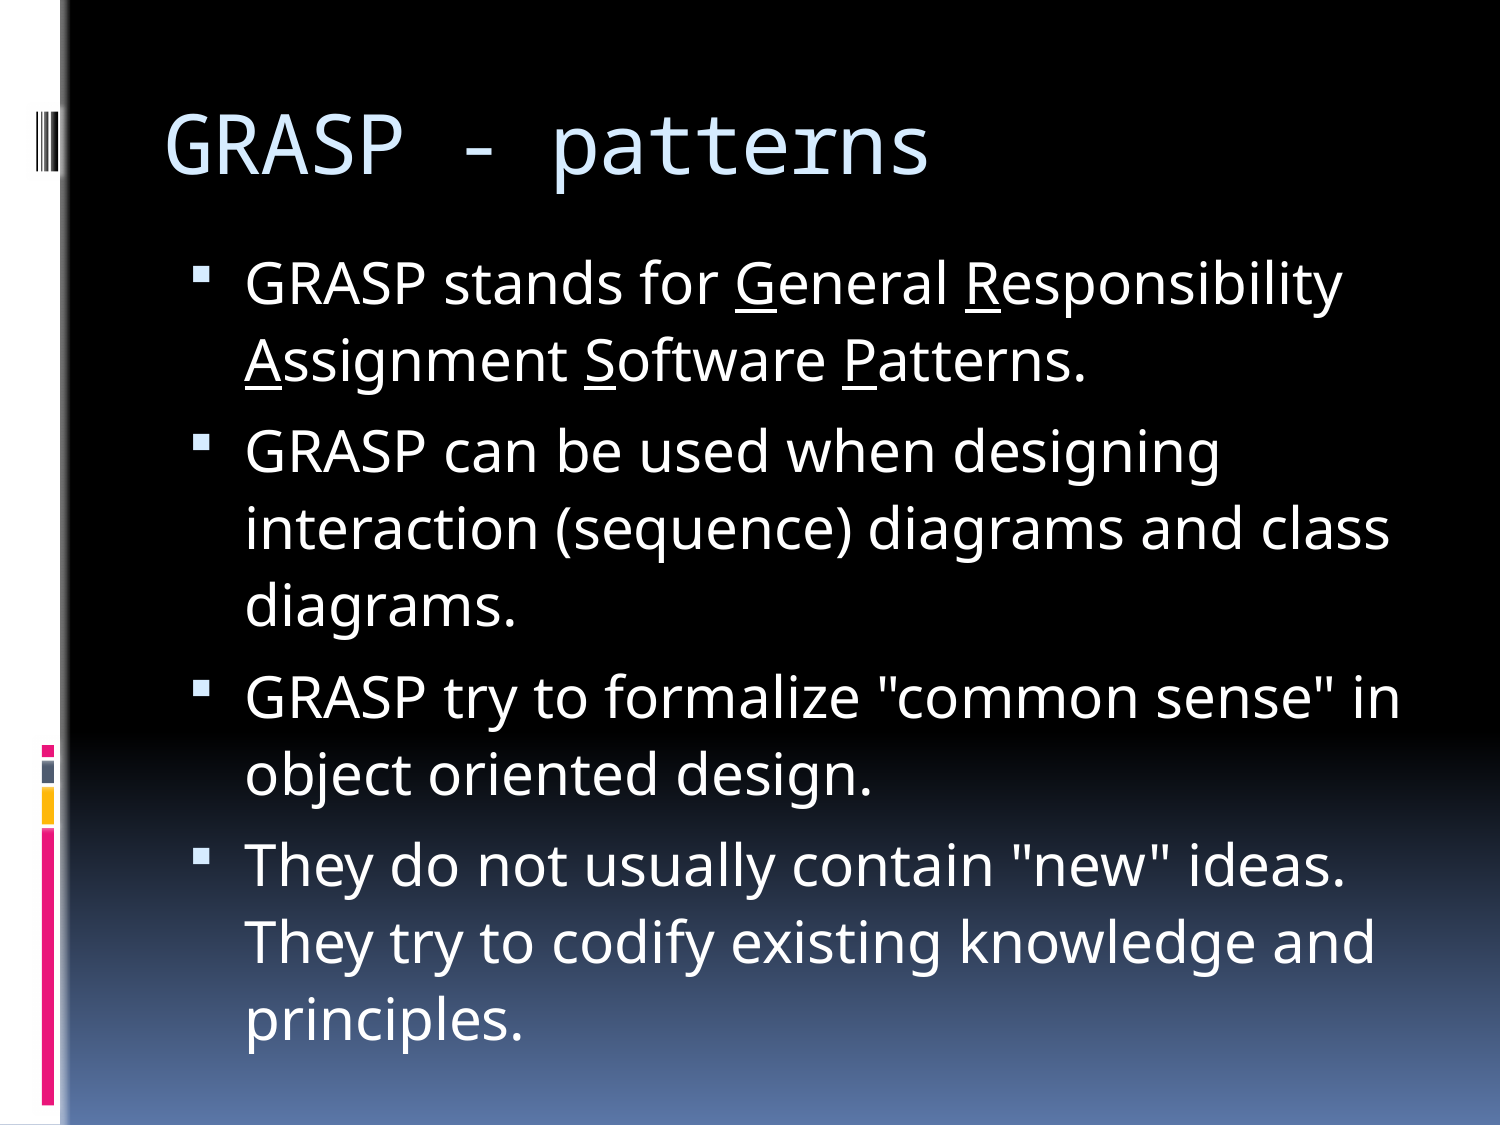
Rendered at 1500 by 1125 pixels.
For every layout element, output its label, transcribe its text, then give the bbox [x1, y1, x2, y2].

list GRASP stands for General Responsibility Assignment Software Patterns. GRASP can be used when designing interaction (sequence) diagrams and class diagrams. GRASP try to formalize "common sense" in object oriented design. They do not usually contain "new" ideas. They try to codify existing knowledge and principles. [162, 231, 1438, 1038]
title GRASP - patterns [150, 83, 1425, 234]
